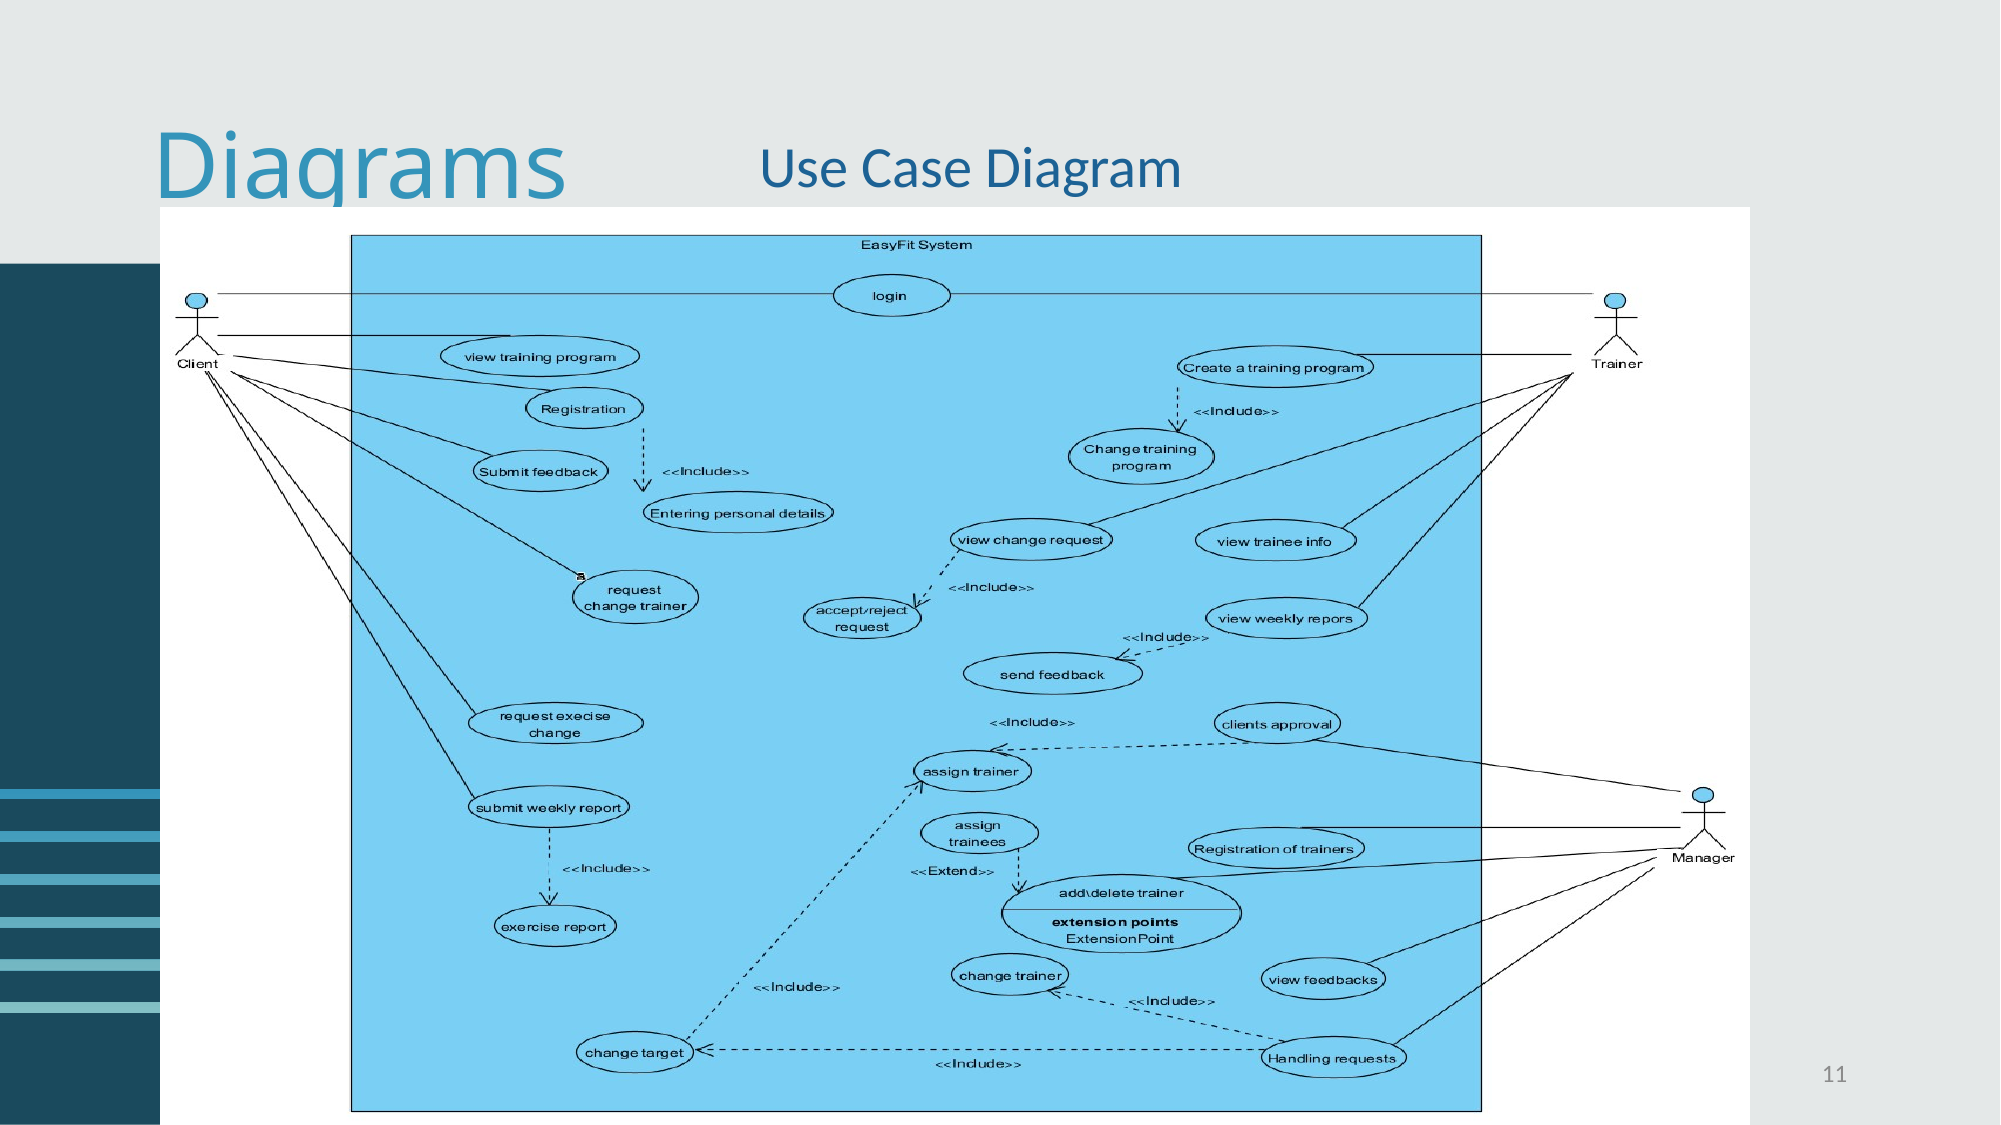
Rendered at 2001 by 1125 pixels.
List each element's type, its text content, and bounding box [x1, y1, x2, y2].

slide_number 11 [1750, 1042, 1863, 1103]
picture [160, 207, 1750, 1125]
text_box Use Case Diagram [744, 121, 1199, 206]
title Diagrams [137, 59, 1863, 278]
